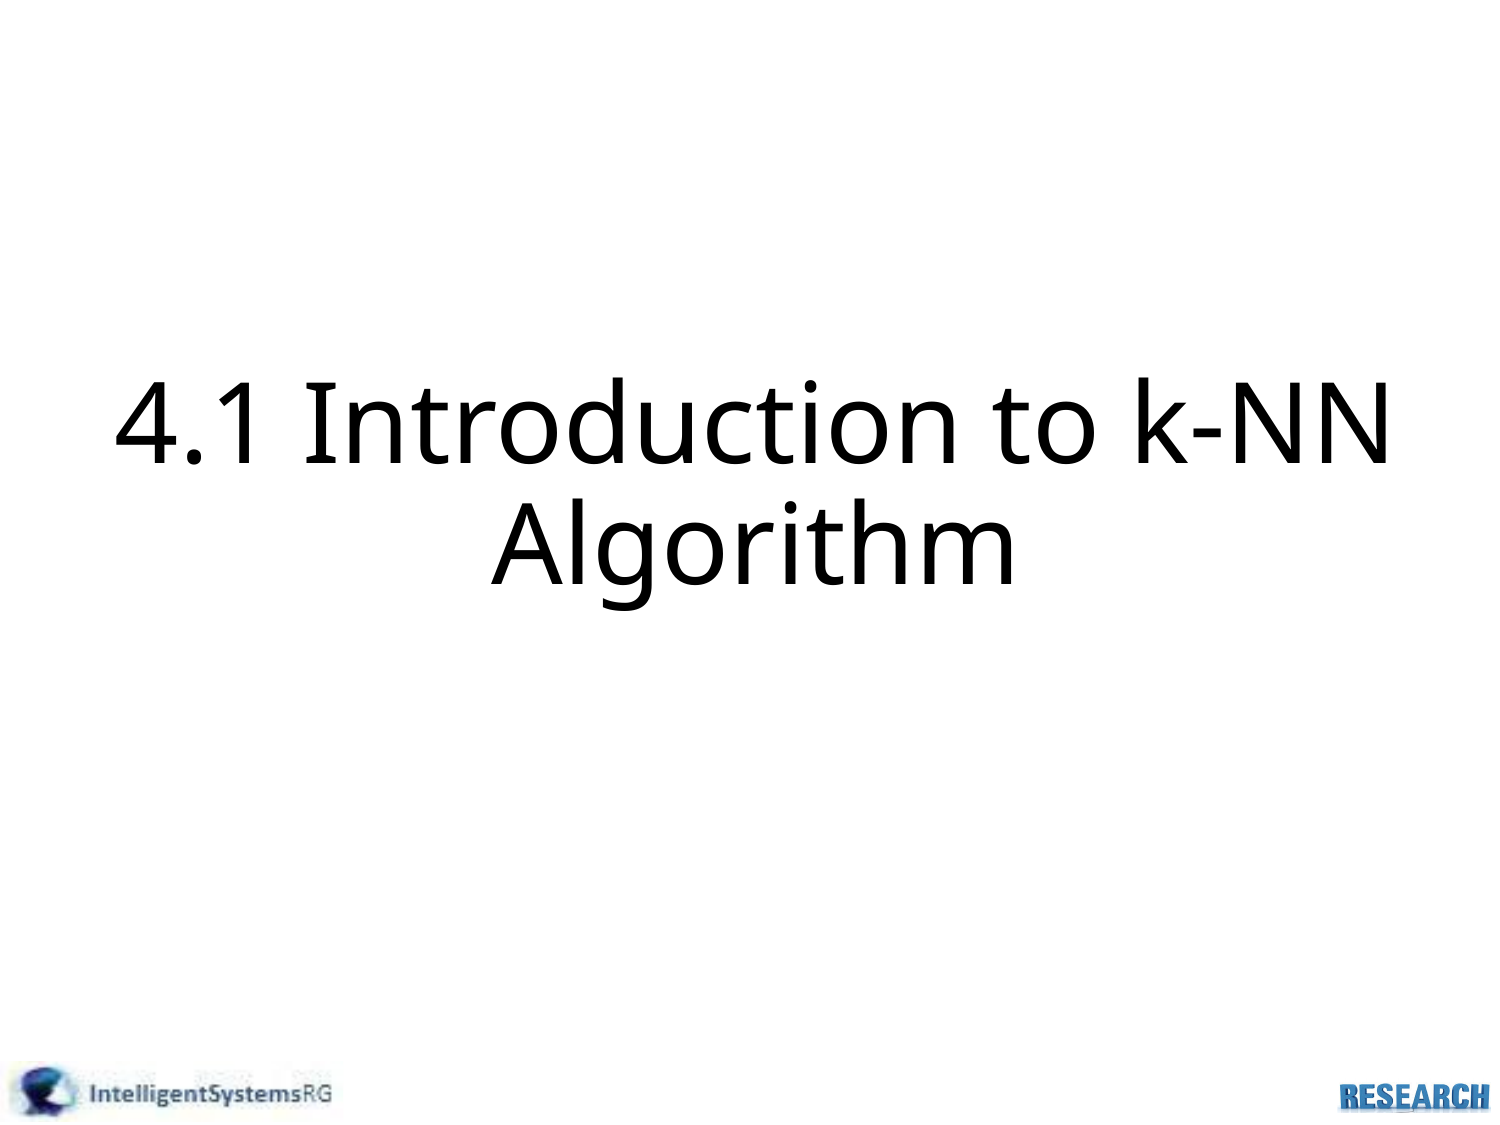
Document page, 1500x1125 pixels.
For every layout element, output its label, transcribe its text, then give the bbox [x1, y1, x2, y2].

picture [1337, 1078, 1491, 1113]
picture [0, 1061, 344, 1122]
title 4.1 Introduction to k-NN Algorithm [24, 224, 1488, 617]
